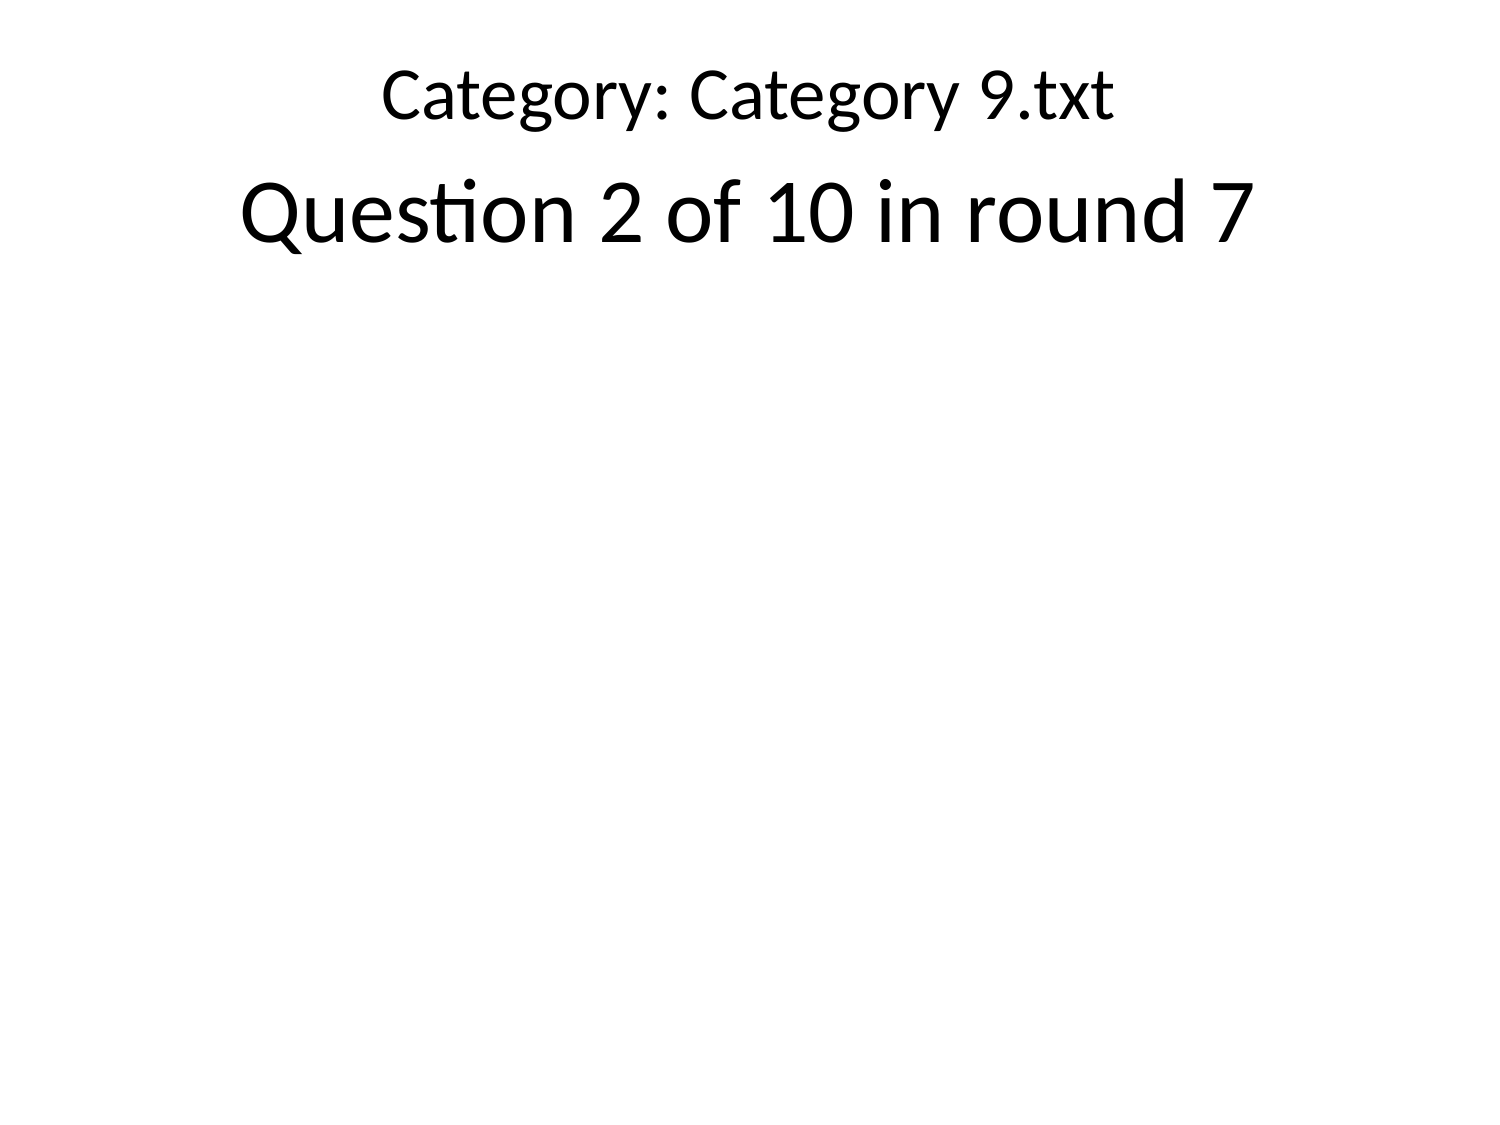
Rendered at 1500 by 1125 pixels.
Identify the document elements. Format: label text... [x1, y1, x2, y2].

text_box Question 2 of 10 in round 7 [35, 143, 1463, 765]
text_box Category: Category 9.txt [35, 37, 1463, 143]
